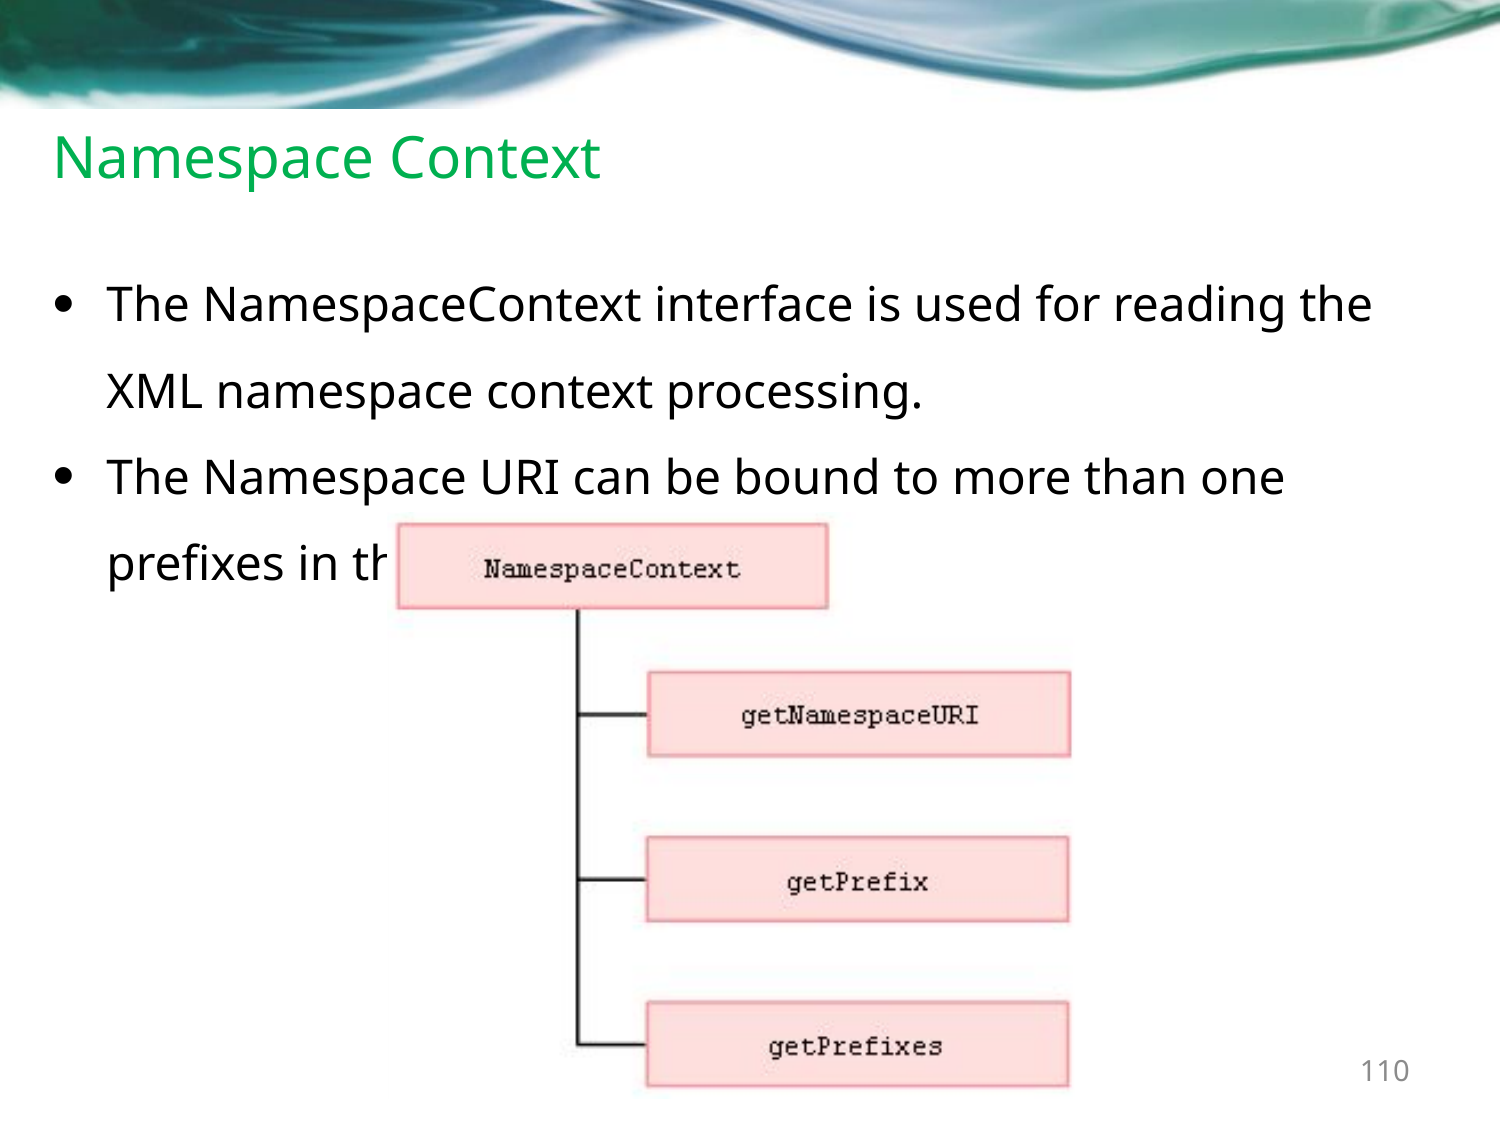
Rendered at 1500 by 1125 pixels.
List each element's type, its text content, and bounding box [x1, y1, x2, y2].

list The NamespaceContext interface is used for reading the XML namespace context processing. The Namespace URI can be bound to more than one prefixes in the current scope. [37, 237, 1425, 600]
title Namespace Context [37, 112, 1438, 225]
picture [387, 512, 1088, 1099]
picture [0, 0, 1500, 109]
slide_number 110 [1092, 1042, 1425, 1103]
